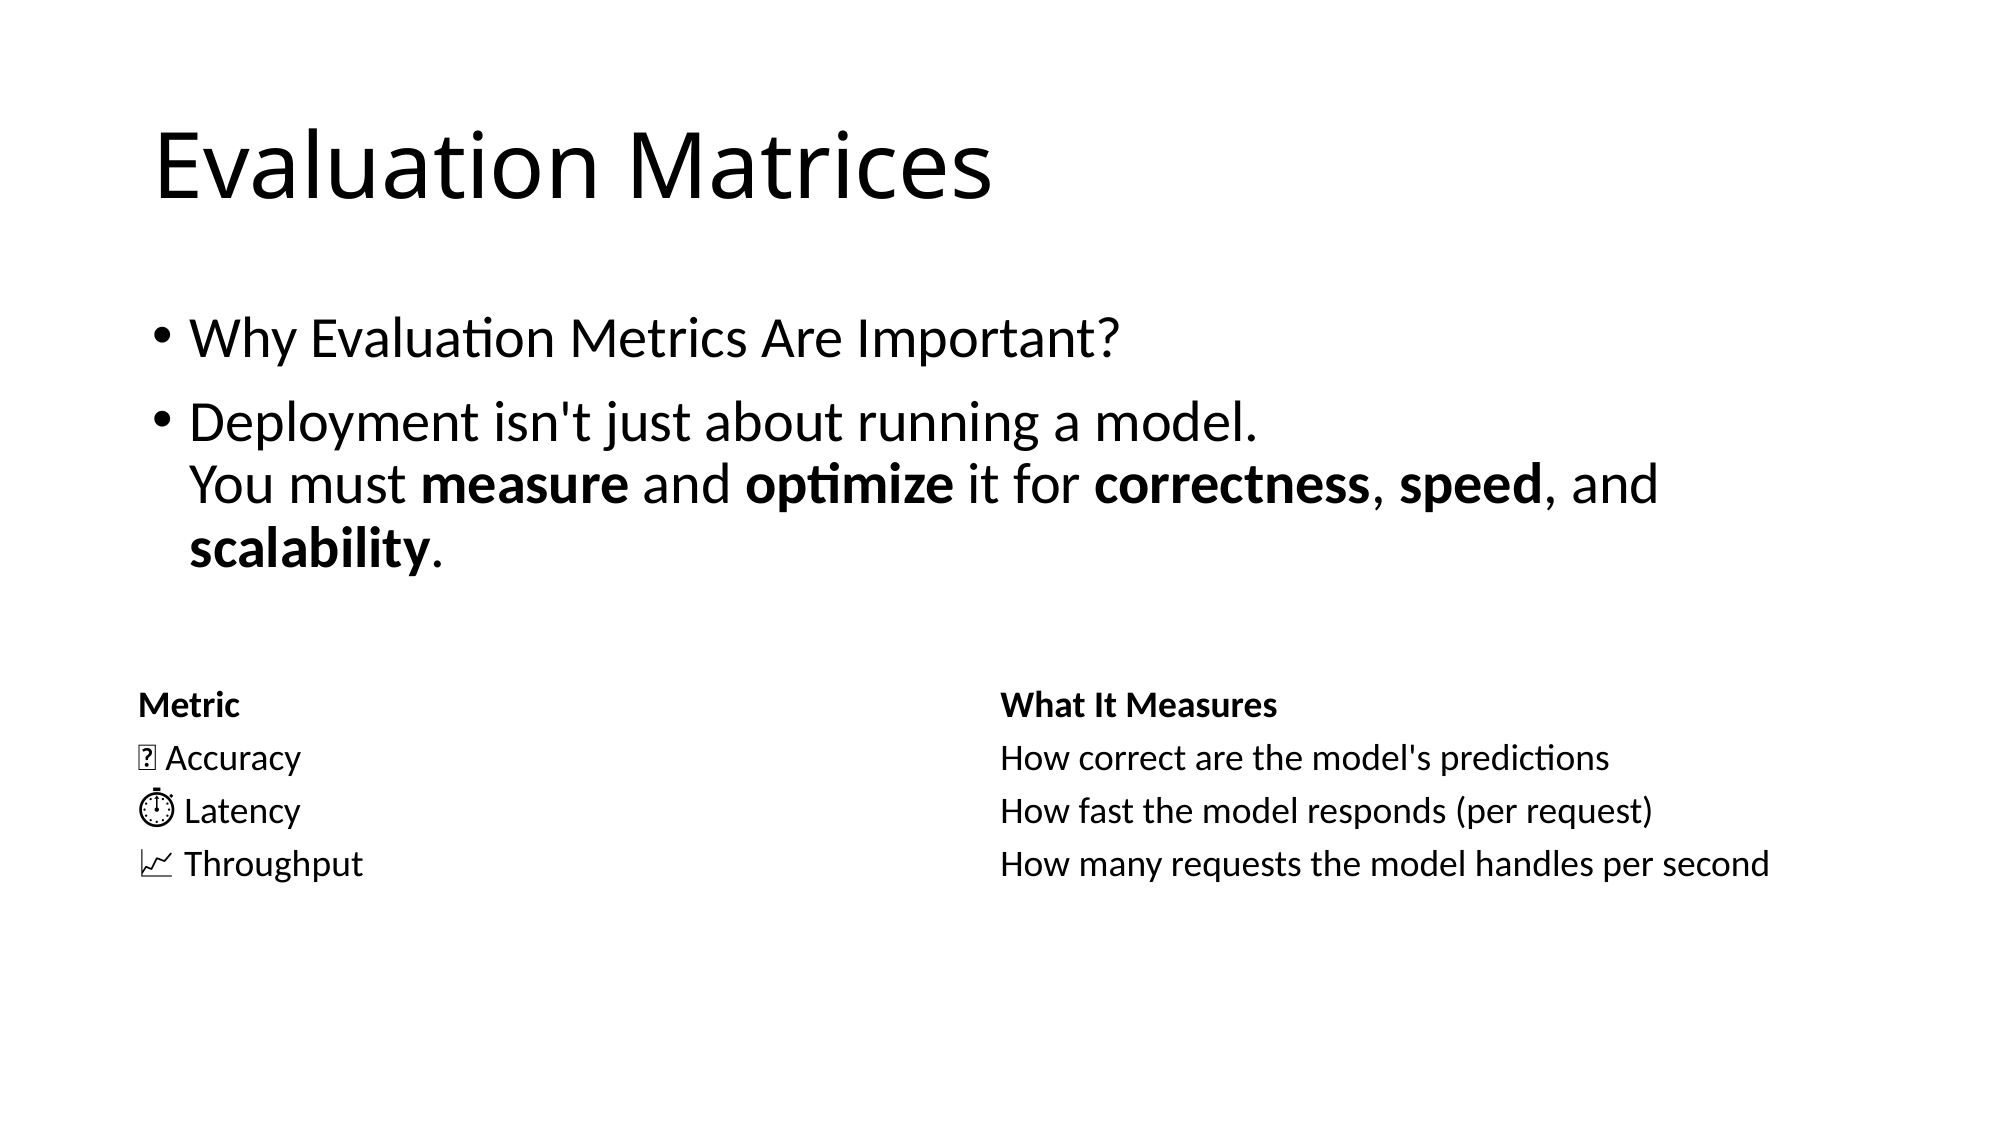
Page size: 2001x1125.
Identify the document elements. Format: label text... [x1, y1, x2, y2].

table_header Metric [123, 682, 985, 735]
table_cell 🎯 Accuracy [123, 735, 985, 788]
table_cell 📈 Throughput [123, 840, 985, 893]
table_cell ⏱️ Latency [123, 788, 985, 840]
table_header What It Measures [985, 682, 1848, 735]
table_cell How fast the model responds (per request) [985, 788, 1848, 840]
table_cell How many requests the model handles per second [985, 840, 1848, 893]
list Why Evaluation Metrics Are Important? Deployment isn't just about running a model. You must measure and optimize it for correctness, speed, and scalability. [137, 299, 1863, 1014]
table_cell How correct are the model's predictions [985, 735, 1848, 788]
title Evaluation Matrices [137, 59, 1863, 278]
